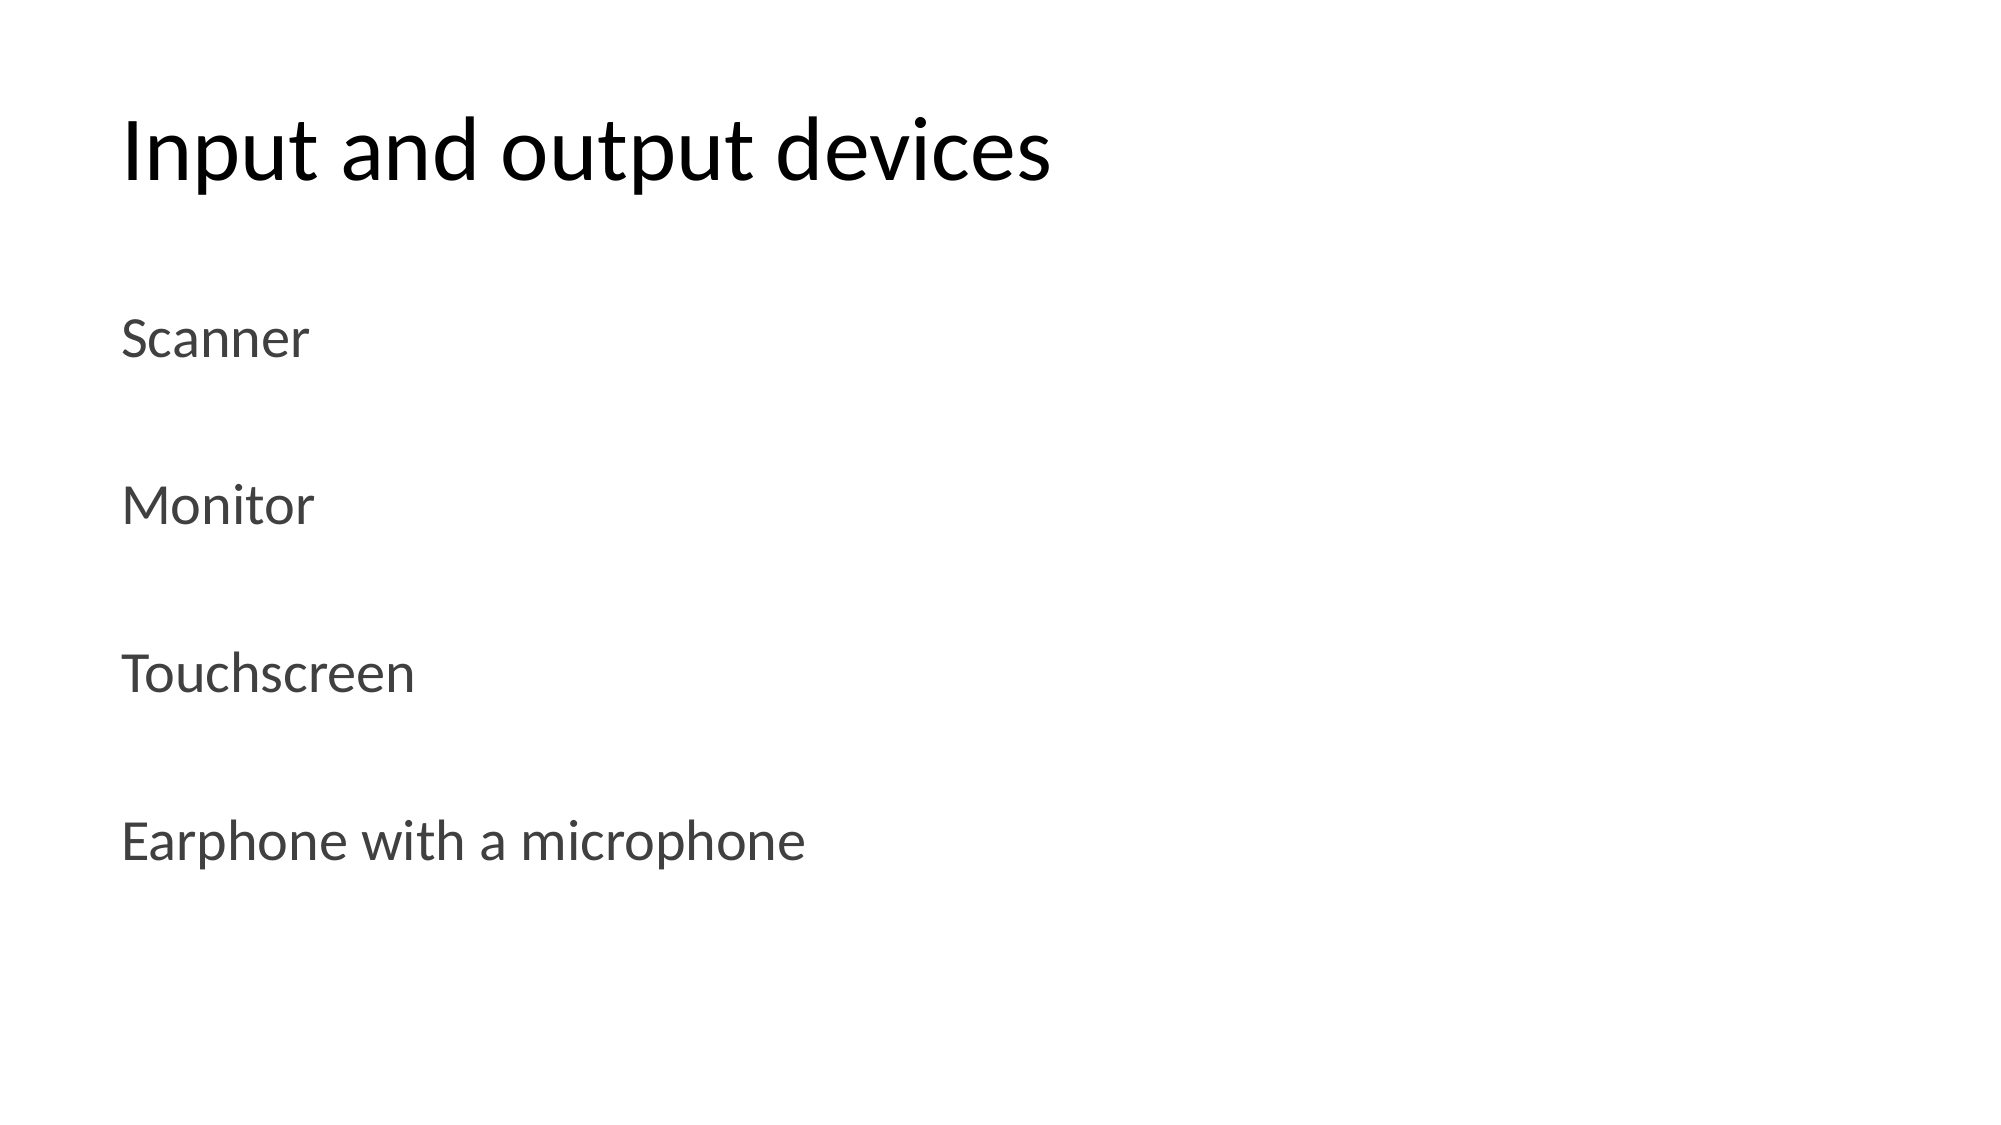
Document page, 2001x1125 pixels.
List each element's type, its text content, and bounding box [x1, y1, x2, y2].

title Input and output devices [106, 42, 1832, 260]
list Scanner Monitor Touchscreen Earphone with a microphone [106, 299, 1832, 1014]
